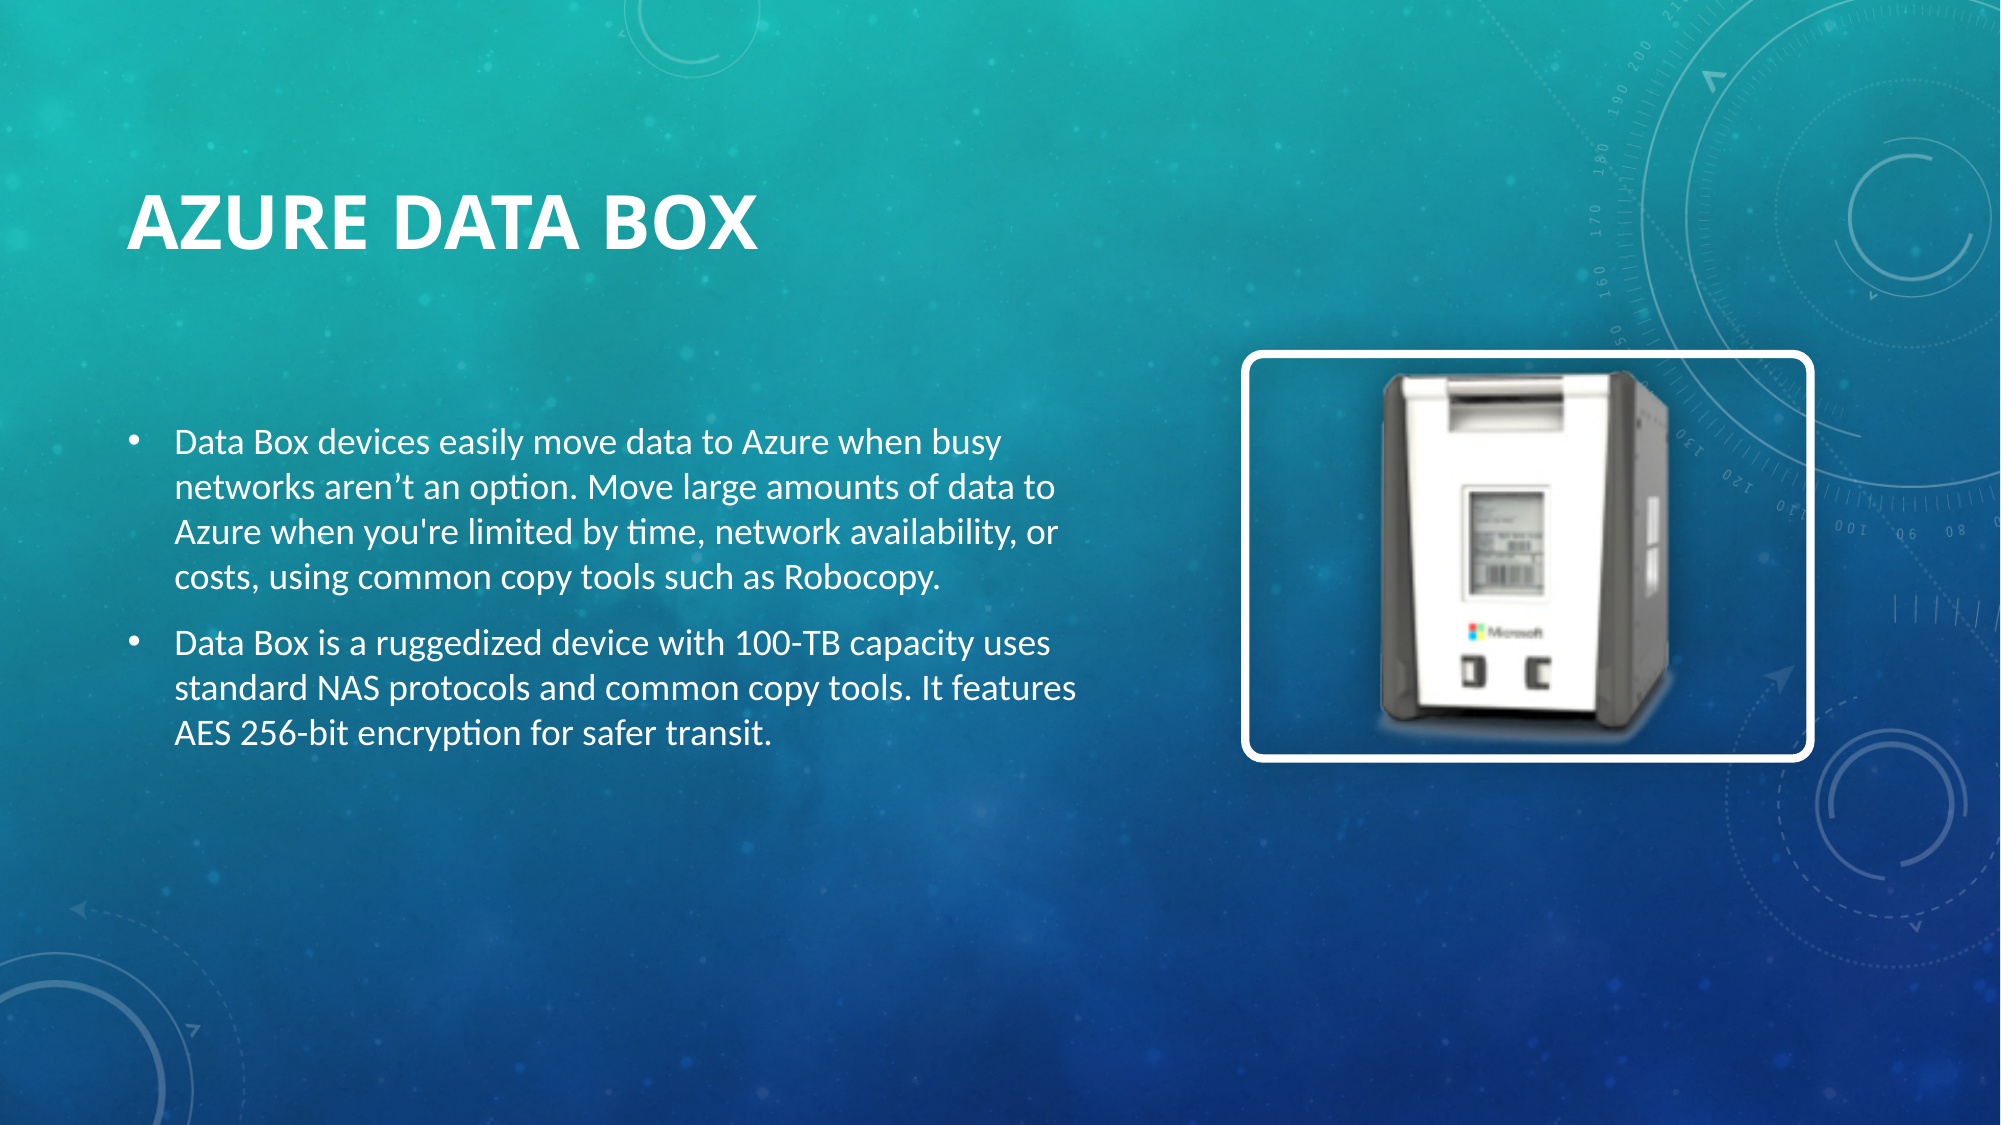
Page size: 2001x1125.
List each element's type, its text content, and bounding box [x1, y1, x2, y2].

picture [0, 0, 2001, 1125]
title Azure Data Box [112, 99, 1144, 339]
list Data Box devices easily move data to Azure when busy networks aren’t an option. Move large amounts of data to Azure when you're limited by time, network availability, or costs, using common copy tools such as Robocopy. Data Box is a ruggedized device with 100-TB capacity uses standard NAS protocols and common copy tools. It features AES 256-bit encryption for safer transit. [112, 351, 1144, 950]
